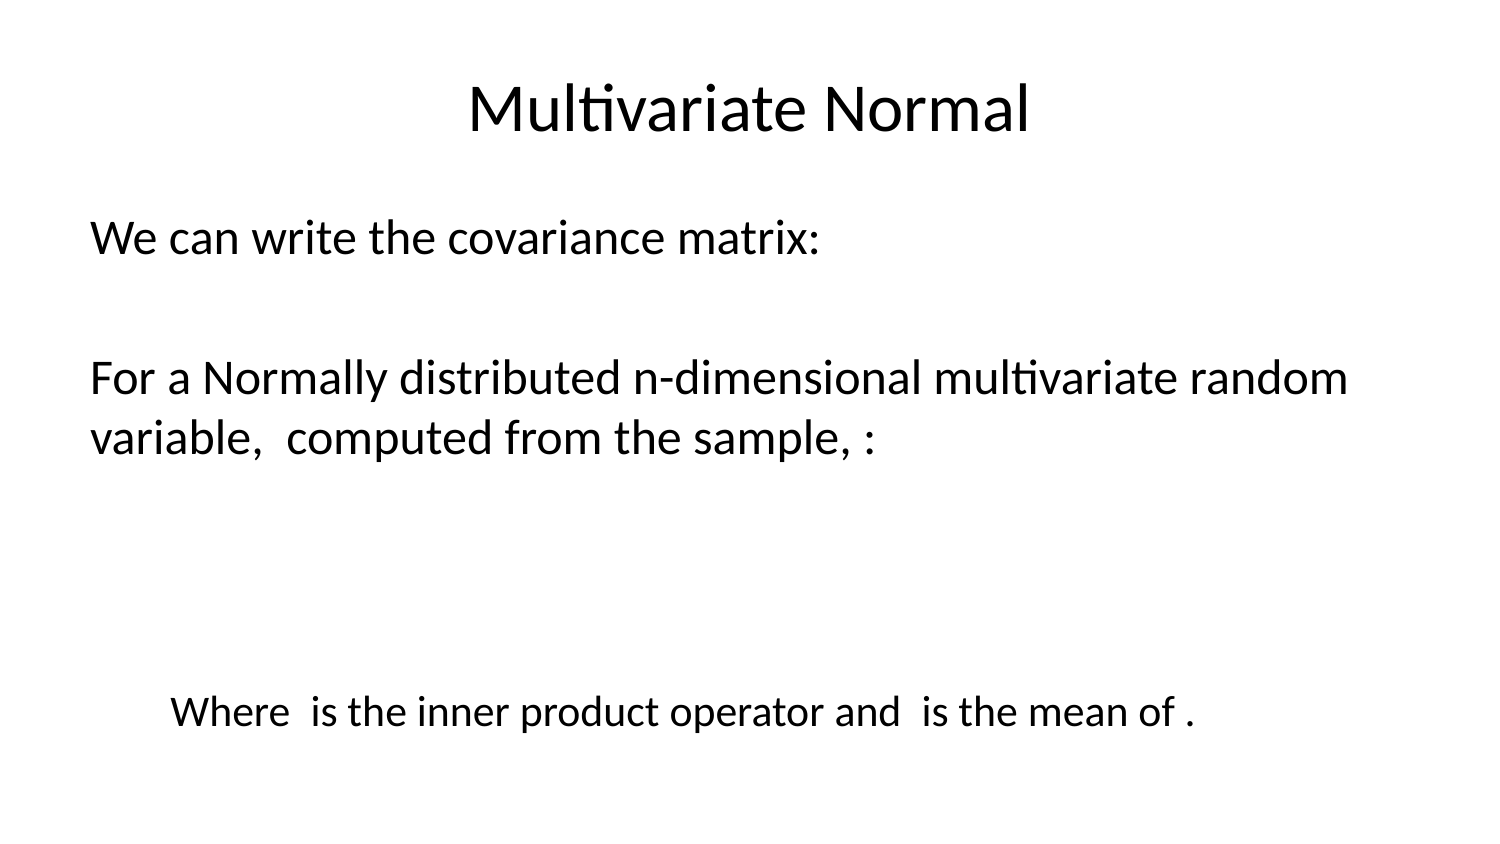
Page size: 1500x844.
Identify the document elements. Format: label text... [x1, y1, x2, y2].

title Multivariate Normal [75, 33, 1425, 175]
